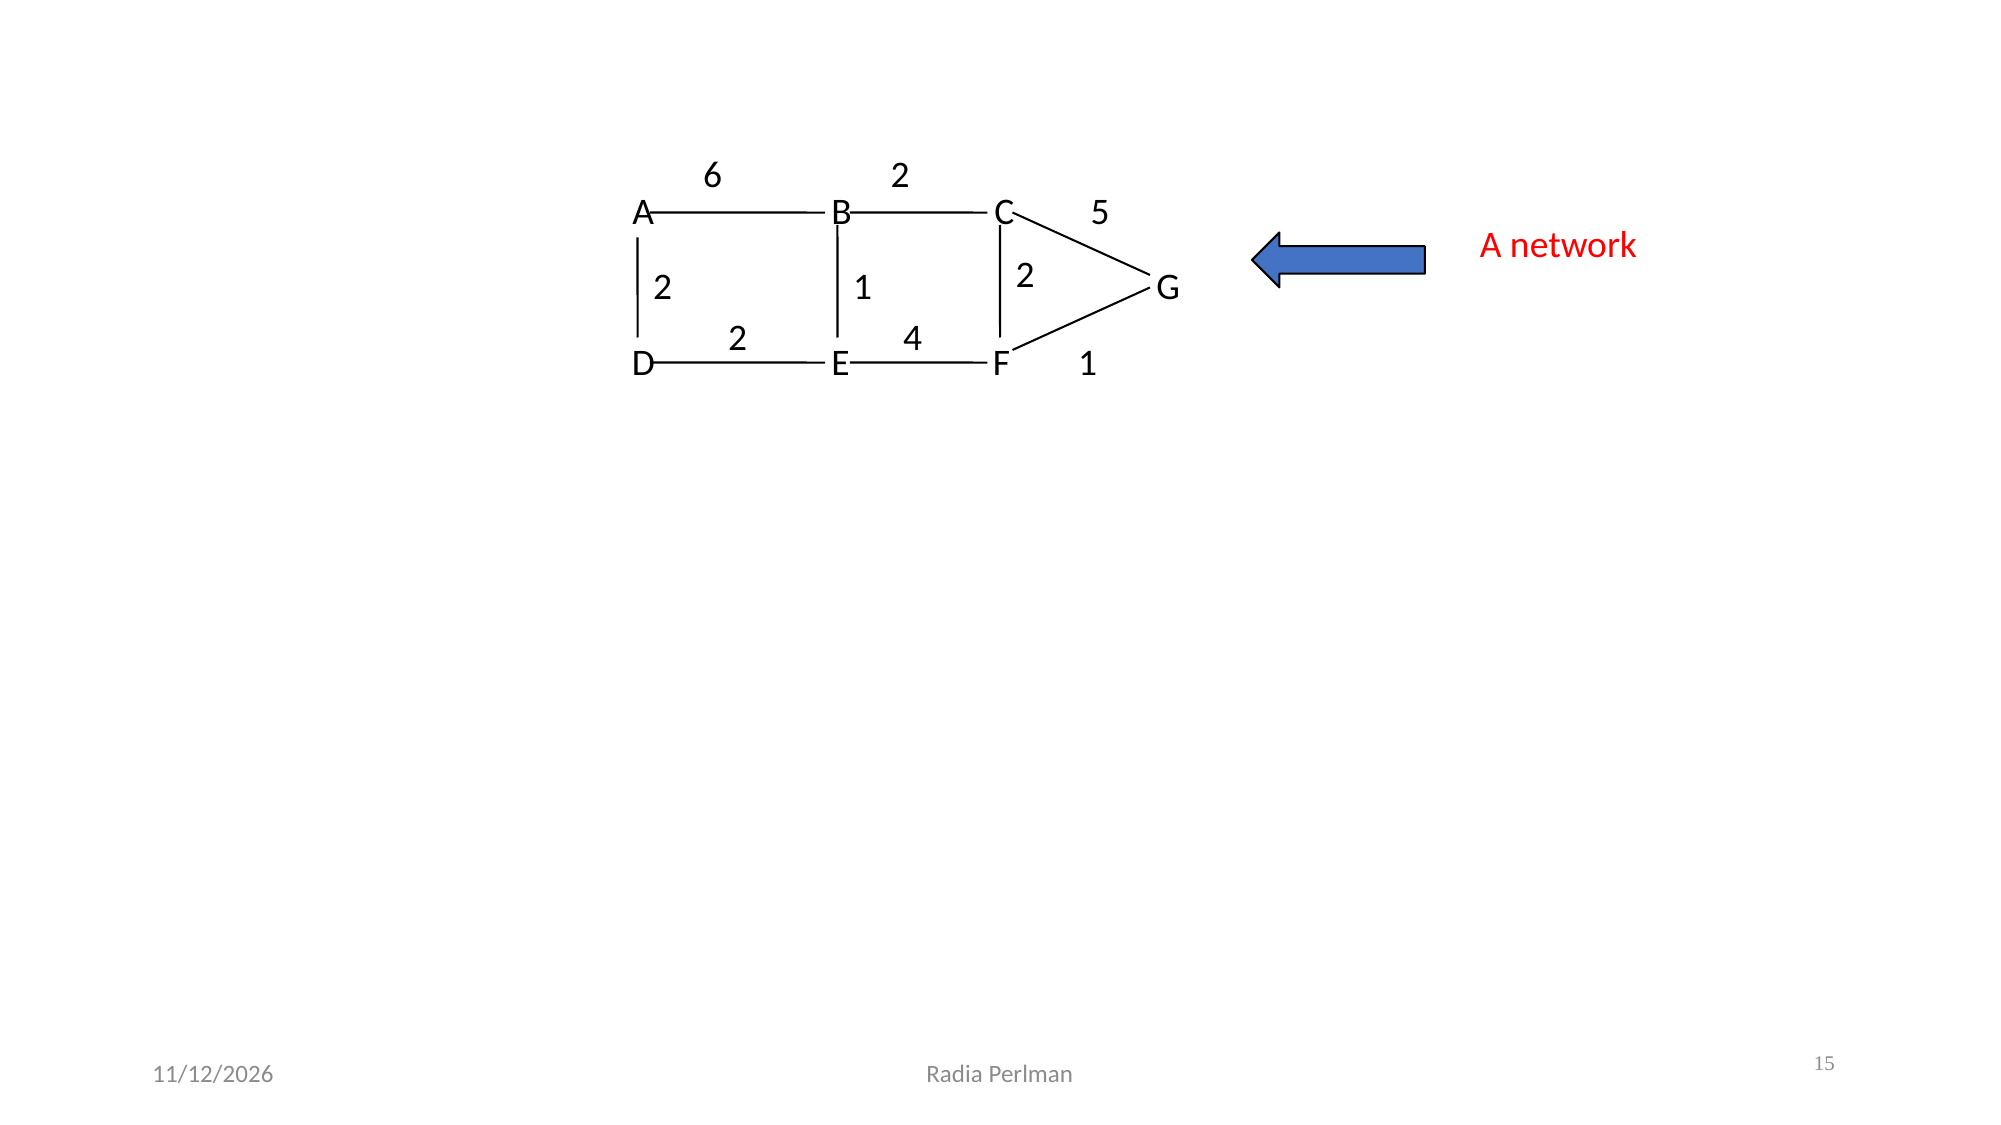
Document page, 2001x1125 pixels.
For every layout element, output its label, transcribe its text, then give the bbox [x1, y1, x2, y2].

text_box C [979, 179, 1030, 240]
text_box A network [1465, 212, 1653, 273]
text_box B [816, 179, 868, 240]
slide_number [137, 1042, 588, 1103]
text_box 2 [637, 254, 688, 315]
text_box 5 [1075, 179, 1125, 240]
text_box [1251, 232, 1425, 288]
footer Radia Perlman [662, 1042, 1338, 1103]
text_box 2 [875, 142, 925, 203]
text_box 1 [837, 254, 888, 315]
text_box G [1141, 254, 1196, 315]
text_box D [616, 329, 671, 390]
text_box 4 [887, 304, 938, 365]
text_box F [977, 329, 1026, 390]
text_box A [617, 179, 670, 240]
slide_number 15 [1416, 1025, 1850, 1100]
text_box 1 [1062, 329, 1113, 390]
text_box 2 [712, 304, 763, 365]
text_box 2 [1000, 242, 1050, 303]
text_box E [816, 329, 865, 390]
text_box 6 [687, 142, 738, 203]
